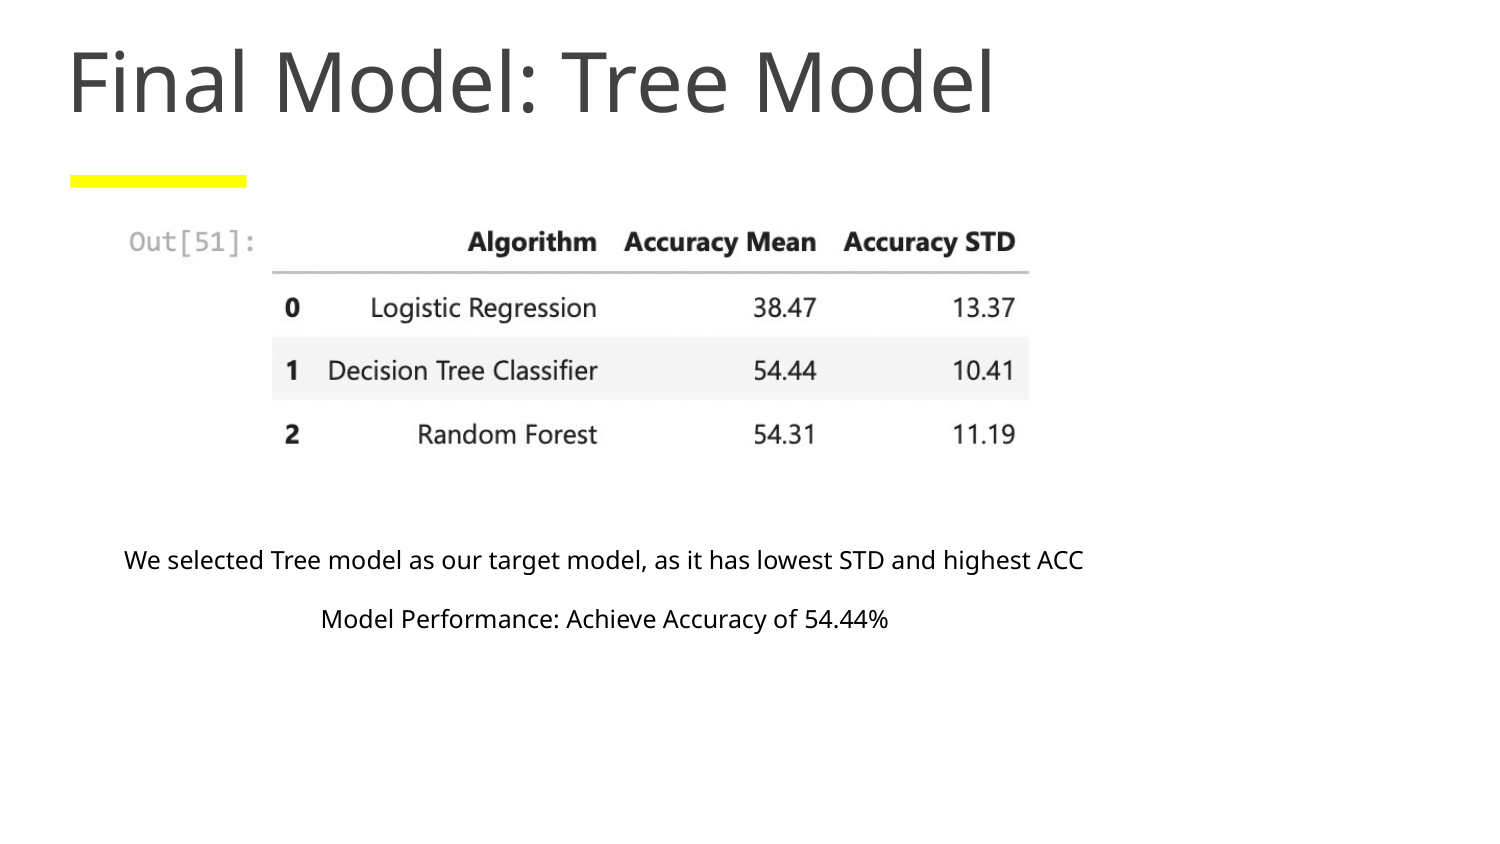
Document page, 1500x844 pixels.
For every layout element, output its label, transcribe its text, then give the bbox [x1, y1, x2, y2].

text_box We selected Tree model as our target model, as it has lowest STD and highest ACC Model Performance: Achieve Accuracy of 54.44% [51, 529, 1159, 709]
title Final Model: Tree Model [51, 23, 1449, 145]
picture [71, 205, 1193, 517]
